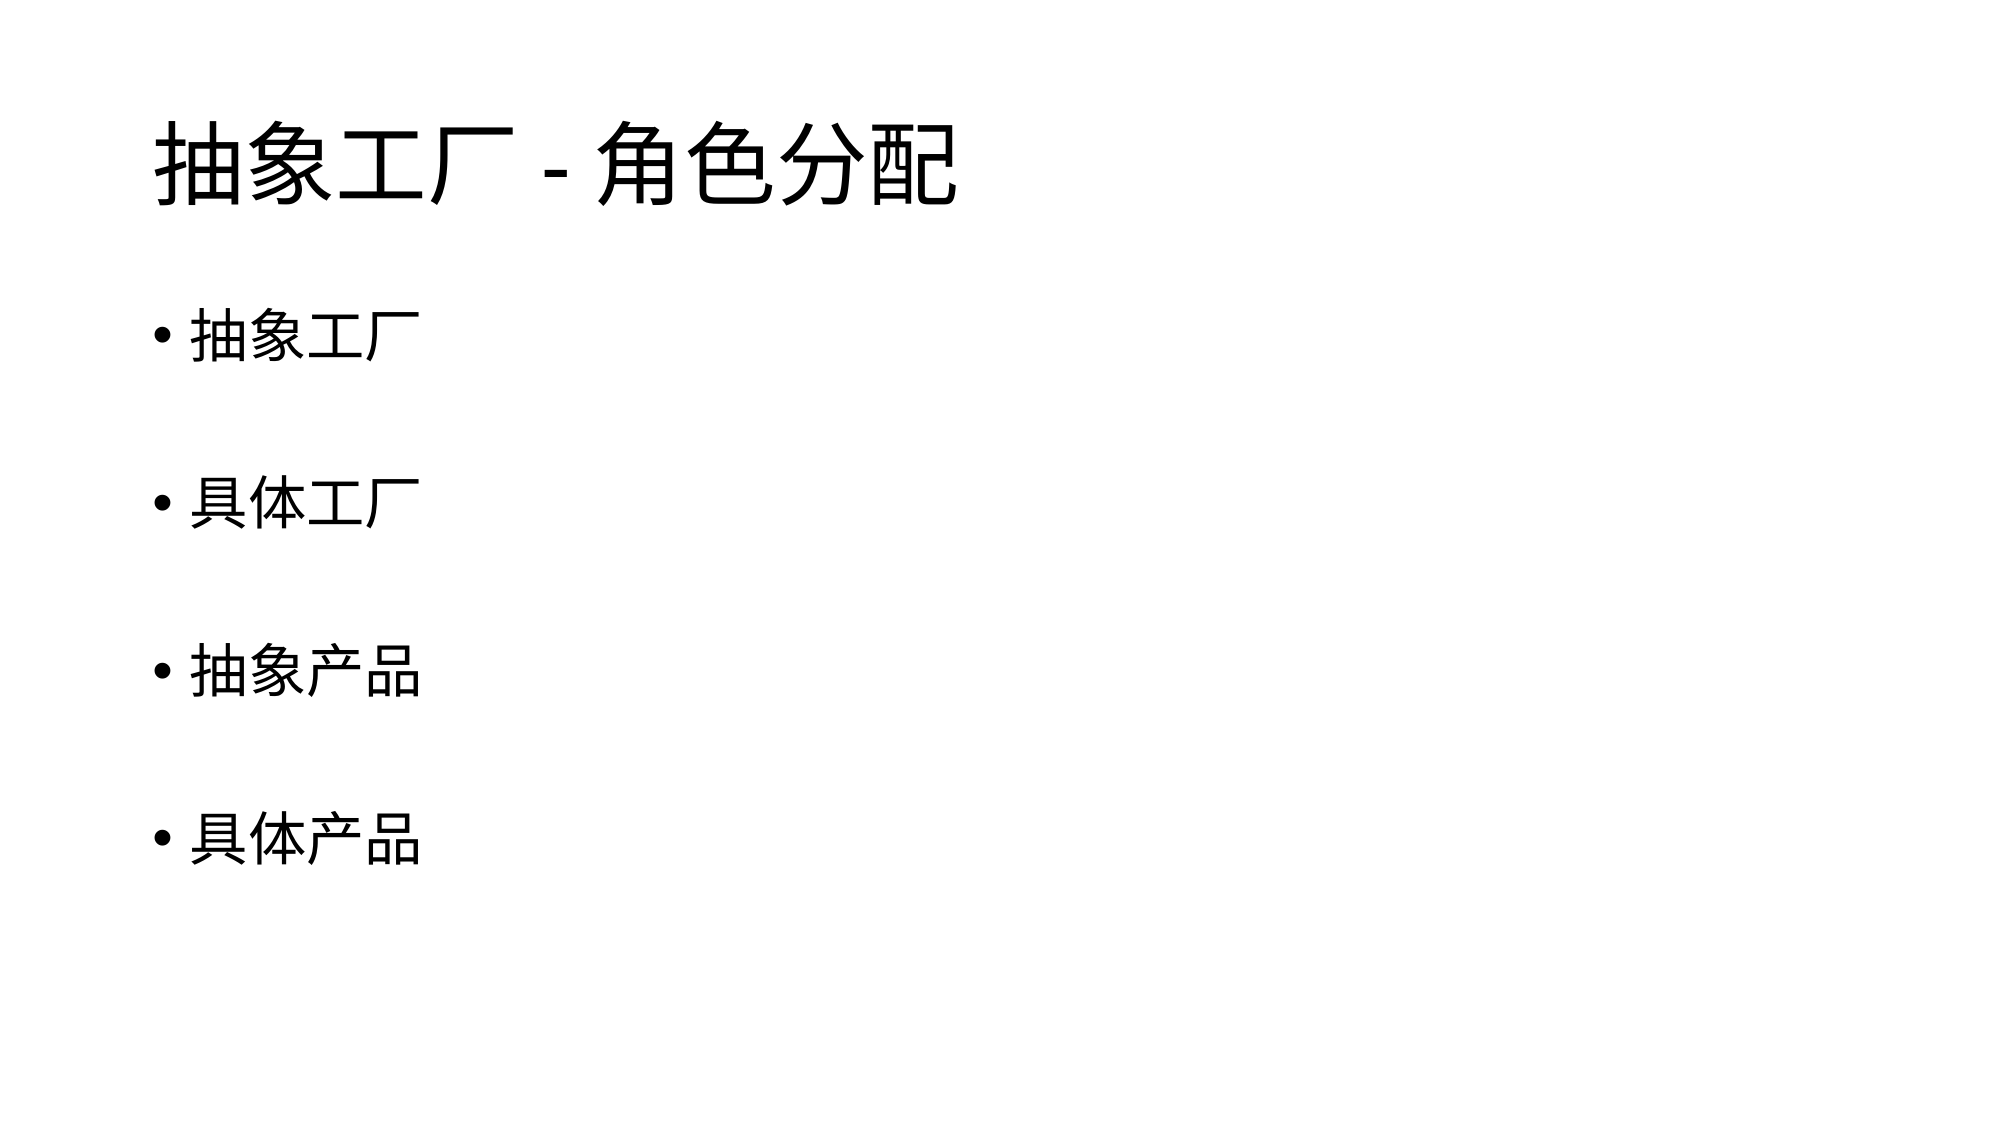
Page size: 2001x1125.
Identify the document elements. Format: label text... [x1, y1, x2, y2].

title 抽象工厂-角色分配 [137, 59, 1863, 278]
list 抽象工厂 具体工厂 抽象产品 具体产品 [137, 299, 1863, 1014]
